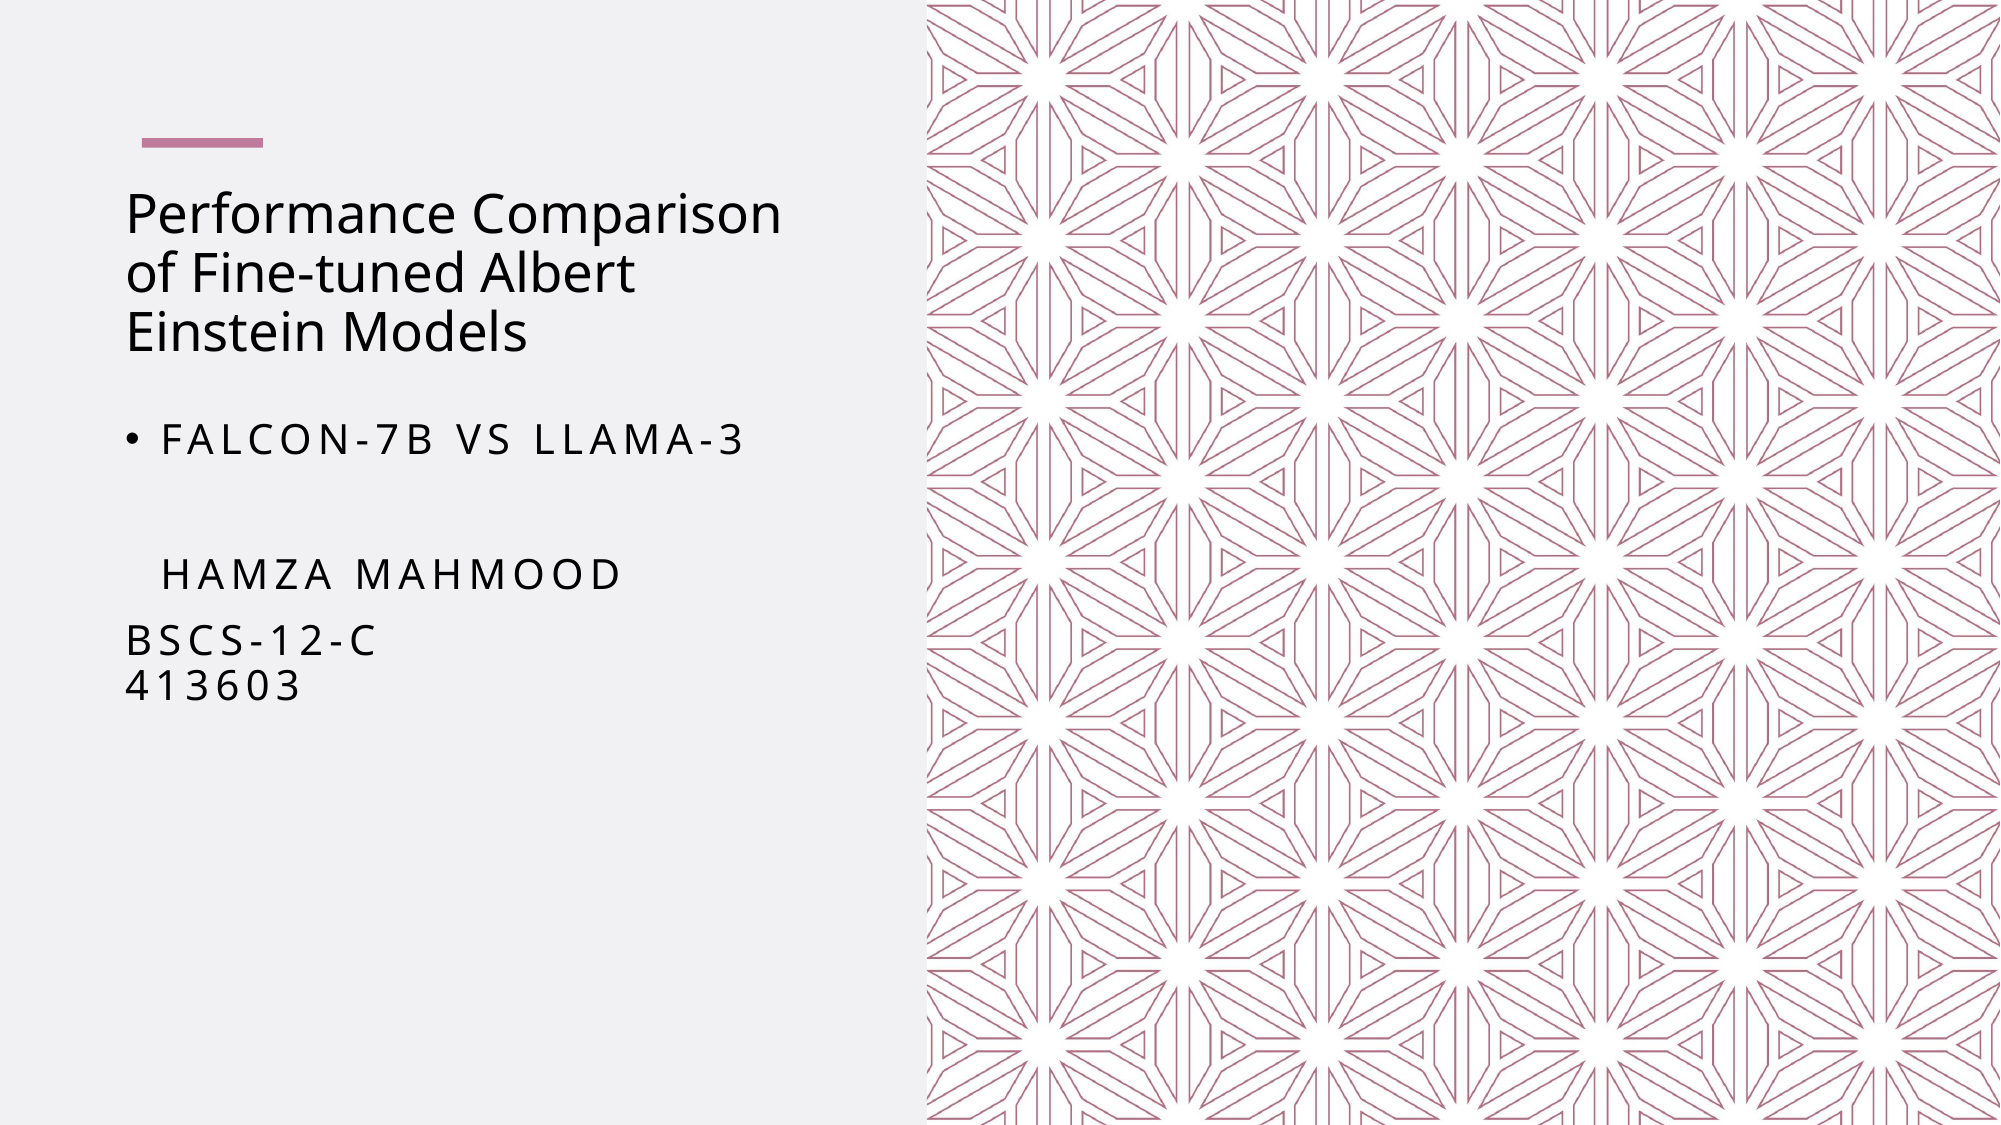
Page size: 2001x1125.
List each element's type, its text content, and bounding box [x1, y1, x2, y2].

picture [926, 0, 2000, 1125]
subtitle Falcon-7B vs LLaMA-3 Hamza Mahmood BSCS-12-C 413603 [125, 418, 796, 1008]
title Performance Comparison of Fine-tuned Albert Einstein Models [125, 186, 796, 417]
